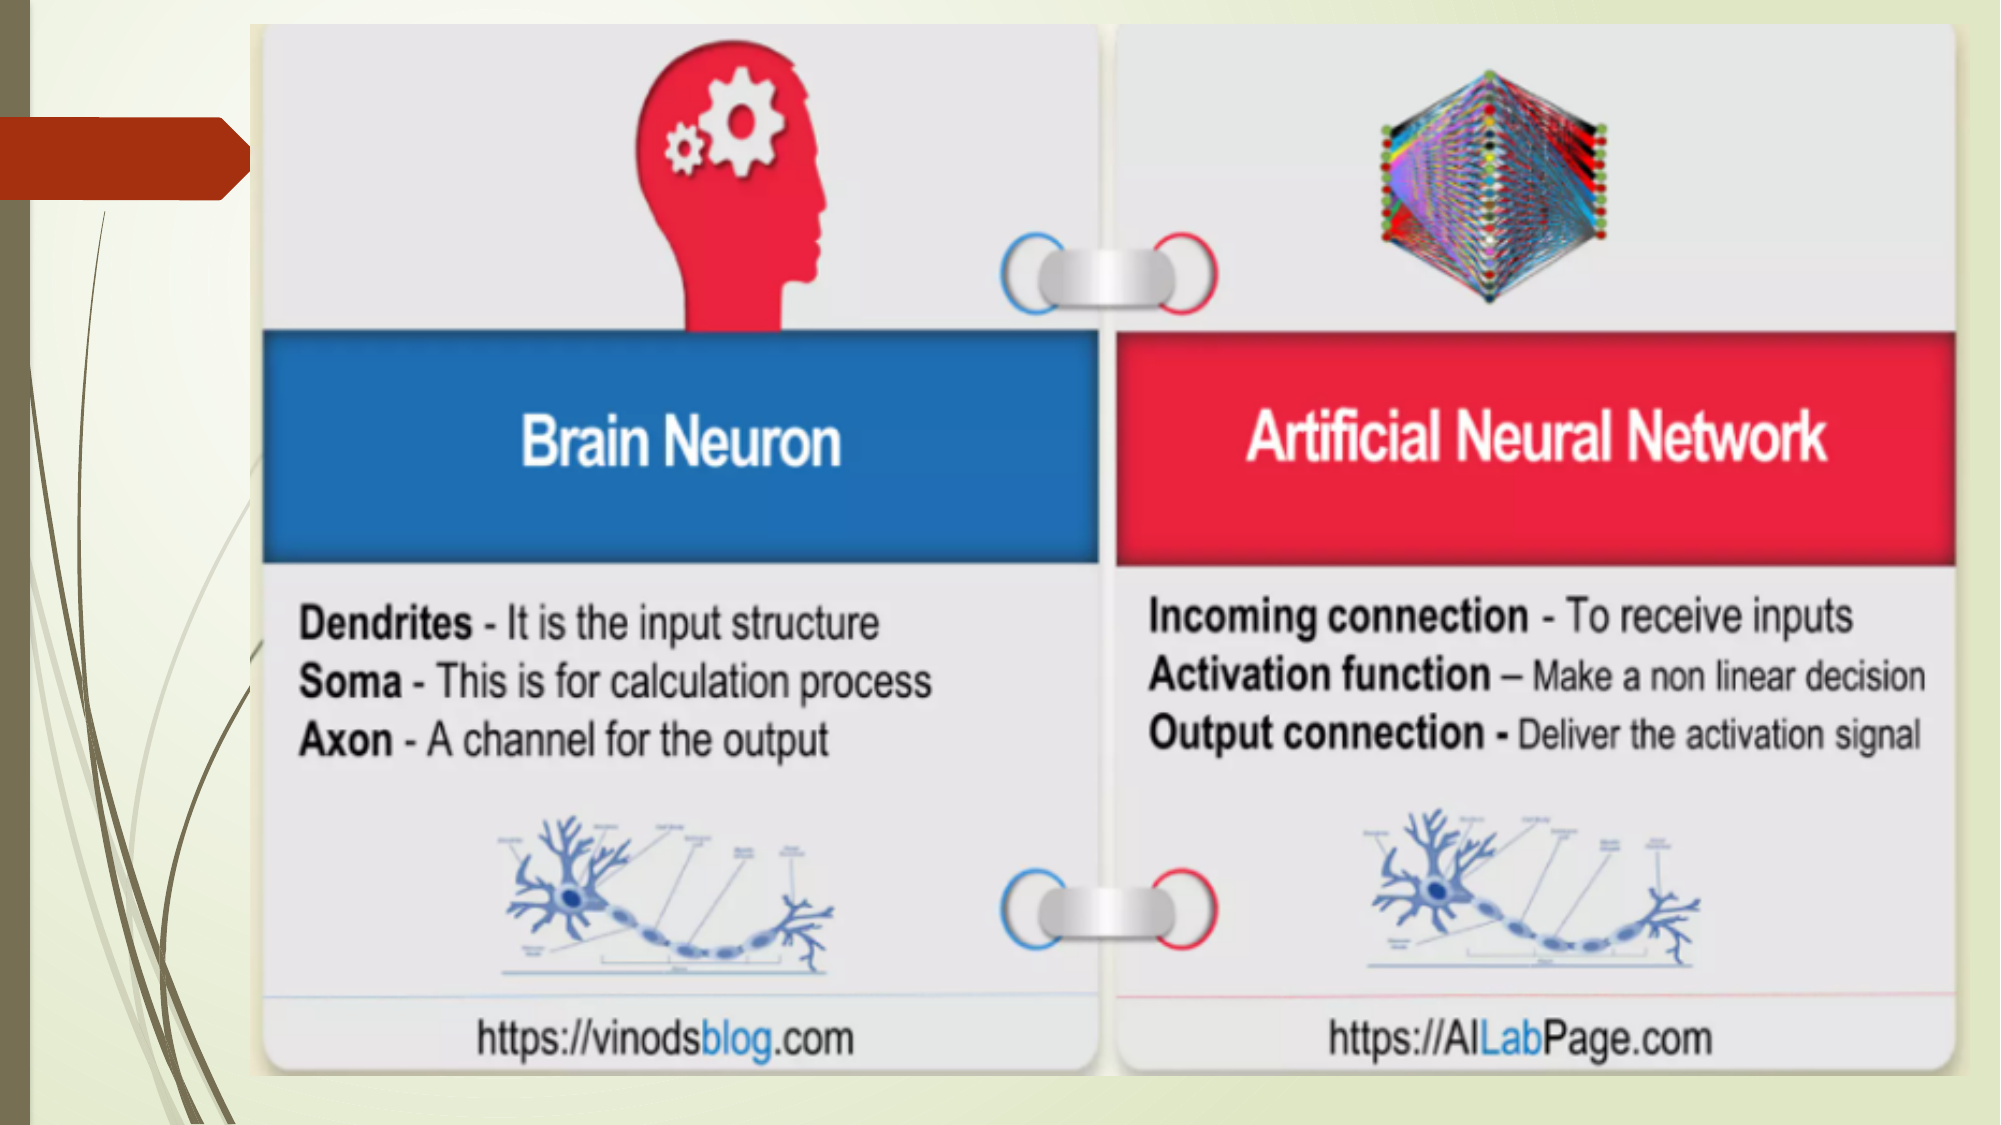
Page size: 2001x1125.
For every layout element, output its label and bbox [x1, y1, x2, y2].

picture [250, 24, 1970, 1077]
